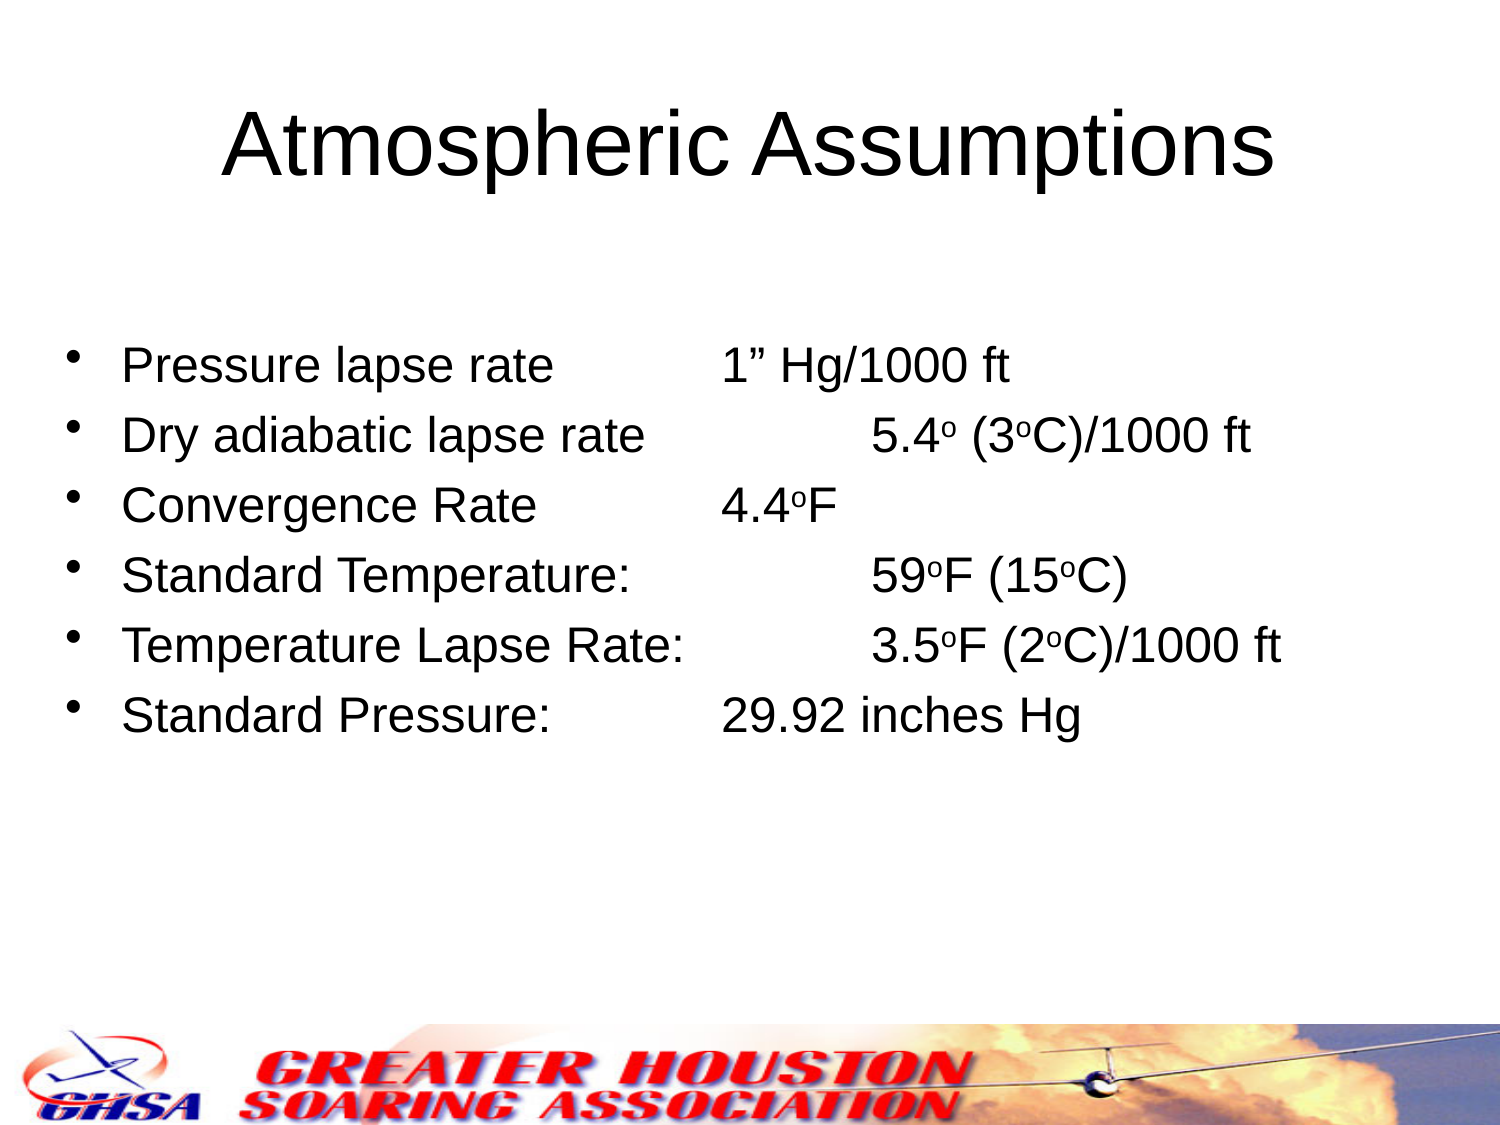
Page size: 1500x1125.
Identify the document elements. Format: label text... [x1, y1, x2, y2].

picture [0, 1024, 1500, 1125]
title Atmospheric Assumptions [74, 44, 1426, 233]
list Pressure lapse rate 1” Hg/1000 ft Dry adiabatic lapse rate 5.4o (3oC)/1000 ft Convergence Rate 4.4oF Standard Temperature: 59oF (15oC) Temperature Lapse Rate: 3.5oF (2oC)/1000 ft Standard Pressure: 29.92 inches Hg [49, 324, 1500, 1001]
